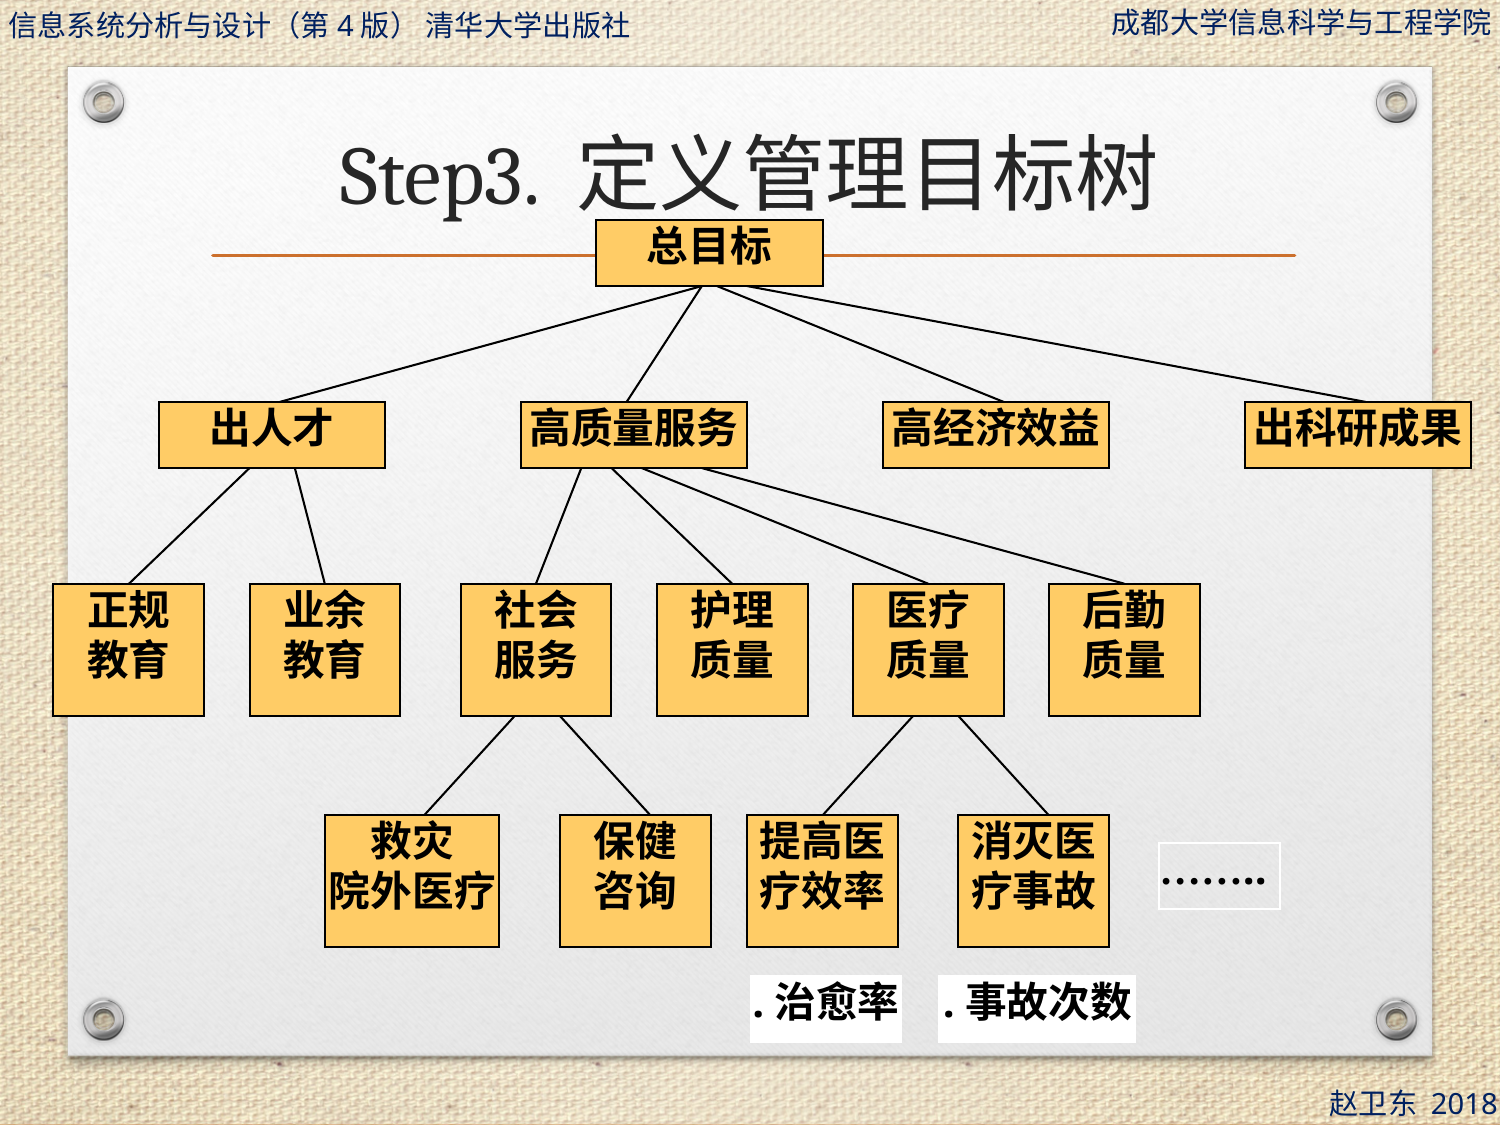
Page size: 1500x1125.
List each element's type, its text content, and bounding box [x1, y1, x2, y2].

text_box 提高医疗效率 [747, 815, 898, 948]
text_box 正规 教育 [53, 583, 205, 716]
text_box 业余 教育 [249, 583, 401, 716]
text_box 后勤 质量 [1048, 583, 1200, 716]
text_box 高经济效益 [882, 401, 1110, 469]
title Step3. 定义管理目标树 [135, 107, 1365, 237]
text_box 出科研成果 [1244, 401, 1472, 469]
text_box 保健 咨询 [559, 815, 711, 948]
text_box 医疗 质量 [852, 583, 1004, 716]
text_box 总目标 [596, 219, 823, 286]
text_box 消灭医疗事故 [958, 815, 1110, 948]
text_box 救灾 院外医疗 [325, 815, 500, 948]
text_box 出人才 [158, 401, 386, 469]
text_box …….. [1159, 842, 1280, 909]
text_box 社会 服务 [460, 583, 612, 716]
text_box .治愈率 [750, 976, 902, 1043]
text_box .事故次数 [939, 976, 1136, 1043]
text_box 护理 质量 [656, 583, 808, 716]
text_box 高质量服务 [520, 401, 748, 469]
picture [0, 0, 1500, 1125]
